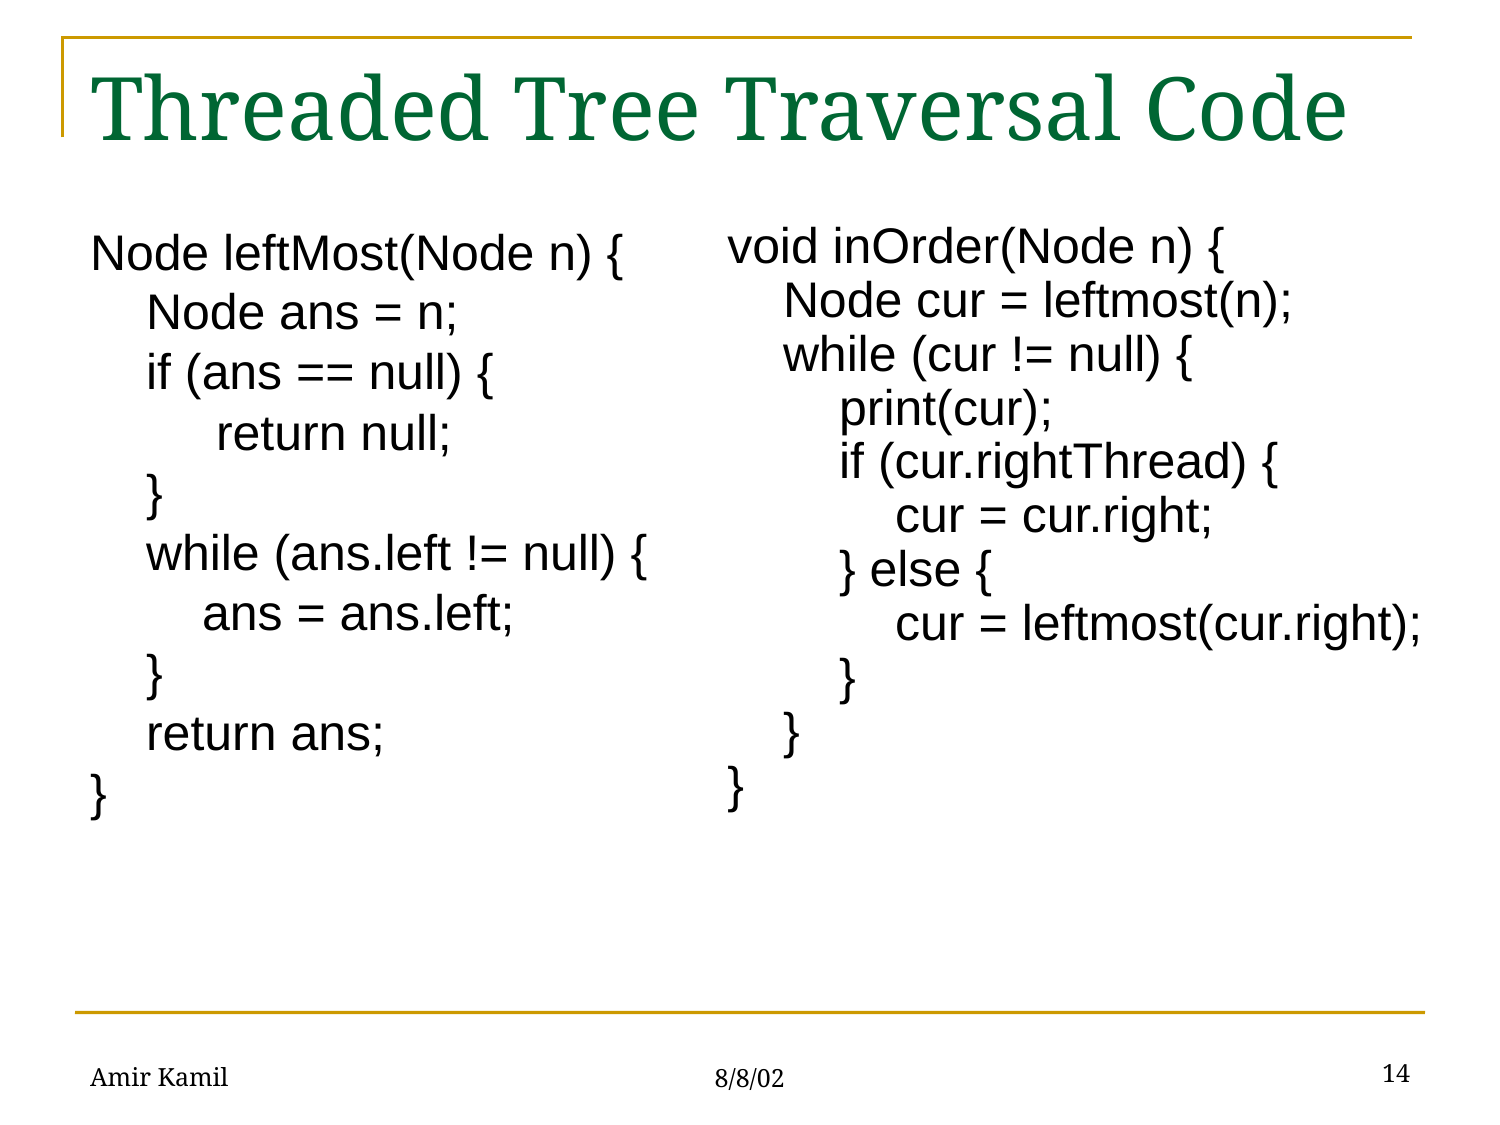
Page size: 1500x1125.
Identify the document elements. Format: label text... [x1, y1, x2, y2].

slide_number Amir Kamil [75, 1024, 425, 1100]
text_box void inOrder(Node n) { Node cur = leftmost(n); while (cur != null) { print(cur); if (cur.rightThread) { cur = cur.right; } else { cur = leftmost(cur.right); } } } [712, 212, 1450, 906]
footer 8/8/02 [512, 1025, 988, 1100]
slide_number 14 [1074, 1024, 1425, 1100]
title Threaded Tree Traversal Code [74, 45, 1426, 233]
list Node leftMost(Node n) { Node ans = n; if (ans == null) { return null; } while (ans.left != null) { ans = ans.left; } return ans; } [74, 212, 688, 956]
